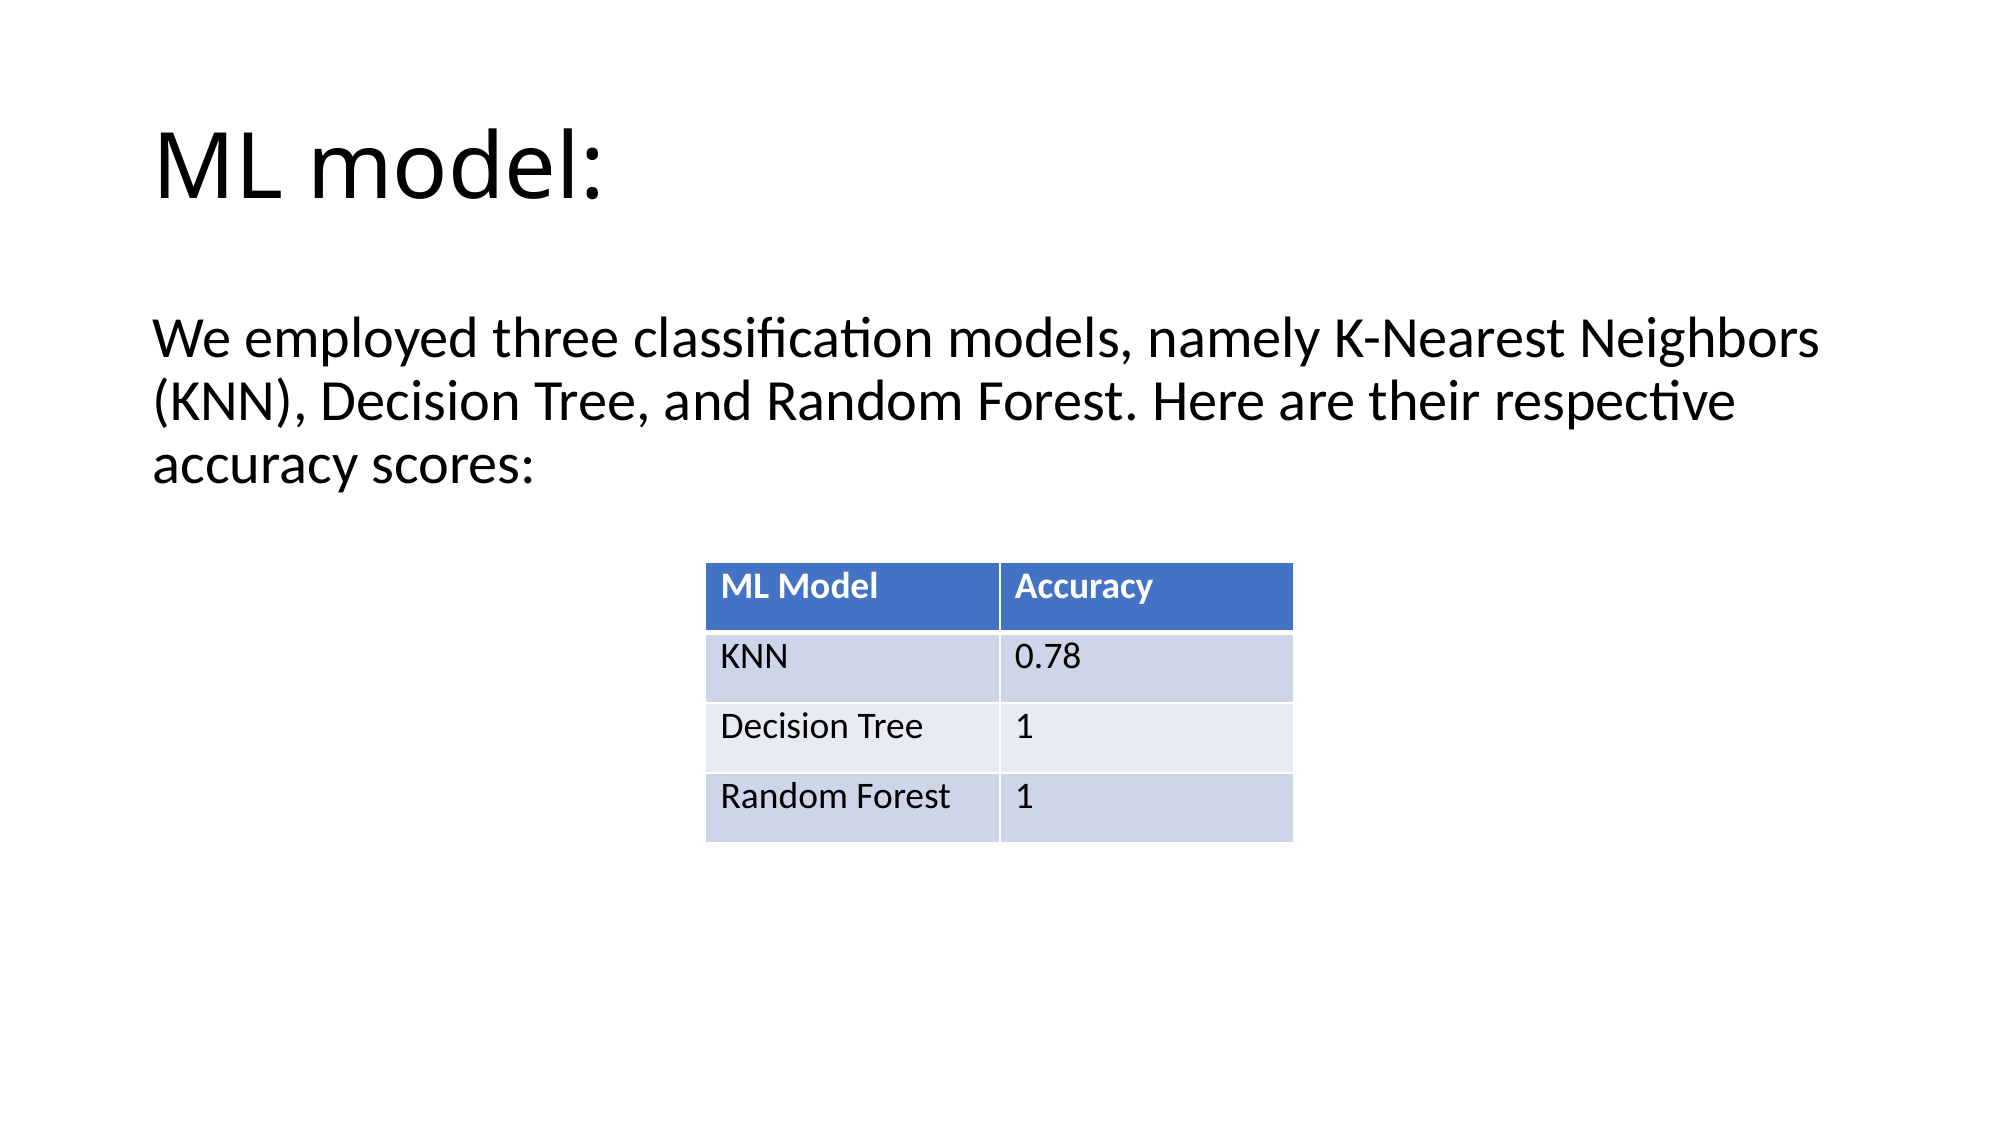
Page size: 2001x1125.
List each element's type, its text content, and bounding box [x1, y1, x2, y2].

title ML model: [137, 59, 1863, 278]
table_header Accuracy [1001, 563, 1293, 630]
table_cell Random Forest [706, 774, 999, 842]
table_cell KNN [706, 635, 999, 702]
list We employed three classification models, namely K-Nearest Neighbors (KNN), Decision Tree, and Random Forest. Here are their respective accuracy scores: [137, 299, 1863, 1014]
table_cell 1 [1001, 704, 1293, 772]
table_cell 0.78 [1001, 635, 1293, 702]
table_header ML Model [706, 563, 999, 630]
table_cell 1 [1001, 774, 1293, 842]
table_cell Decision Tree [706, 704, 999, 772]
